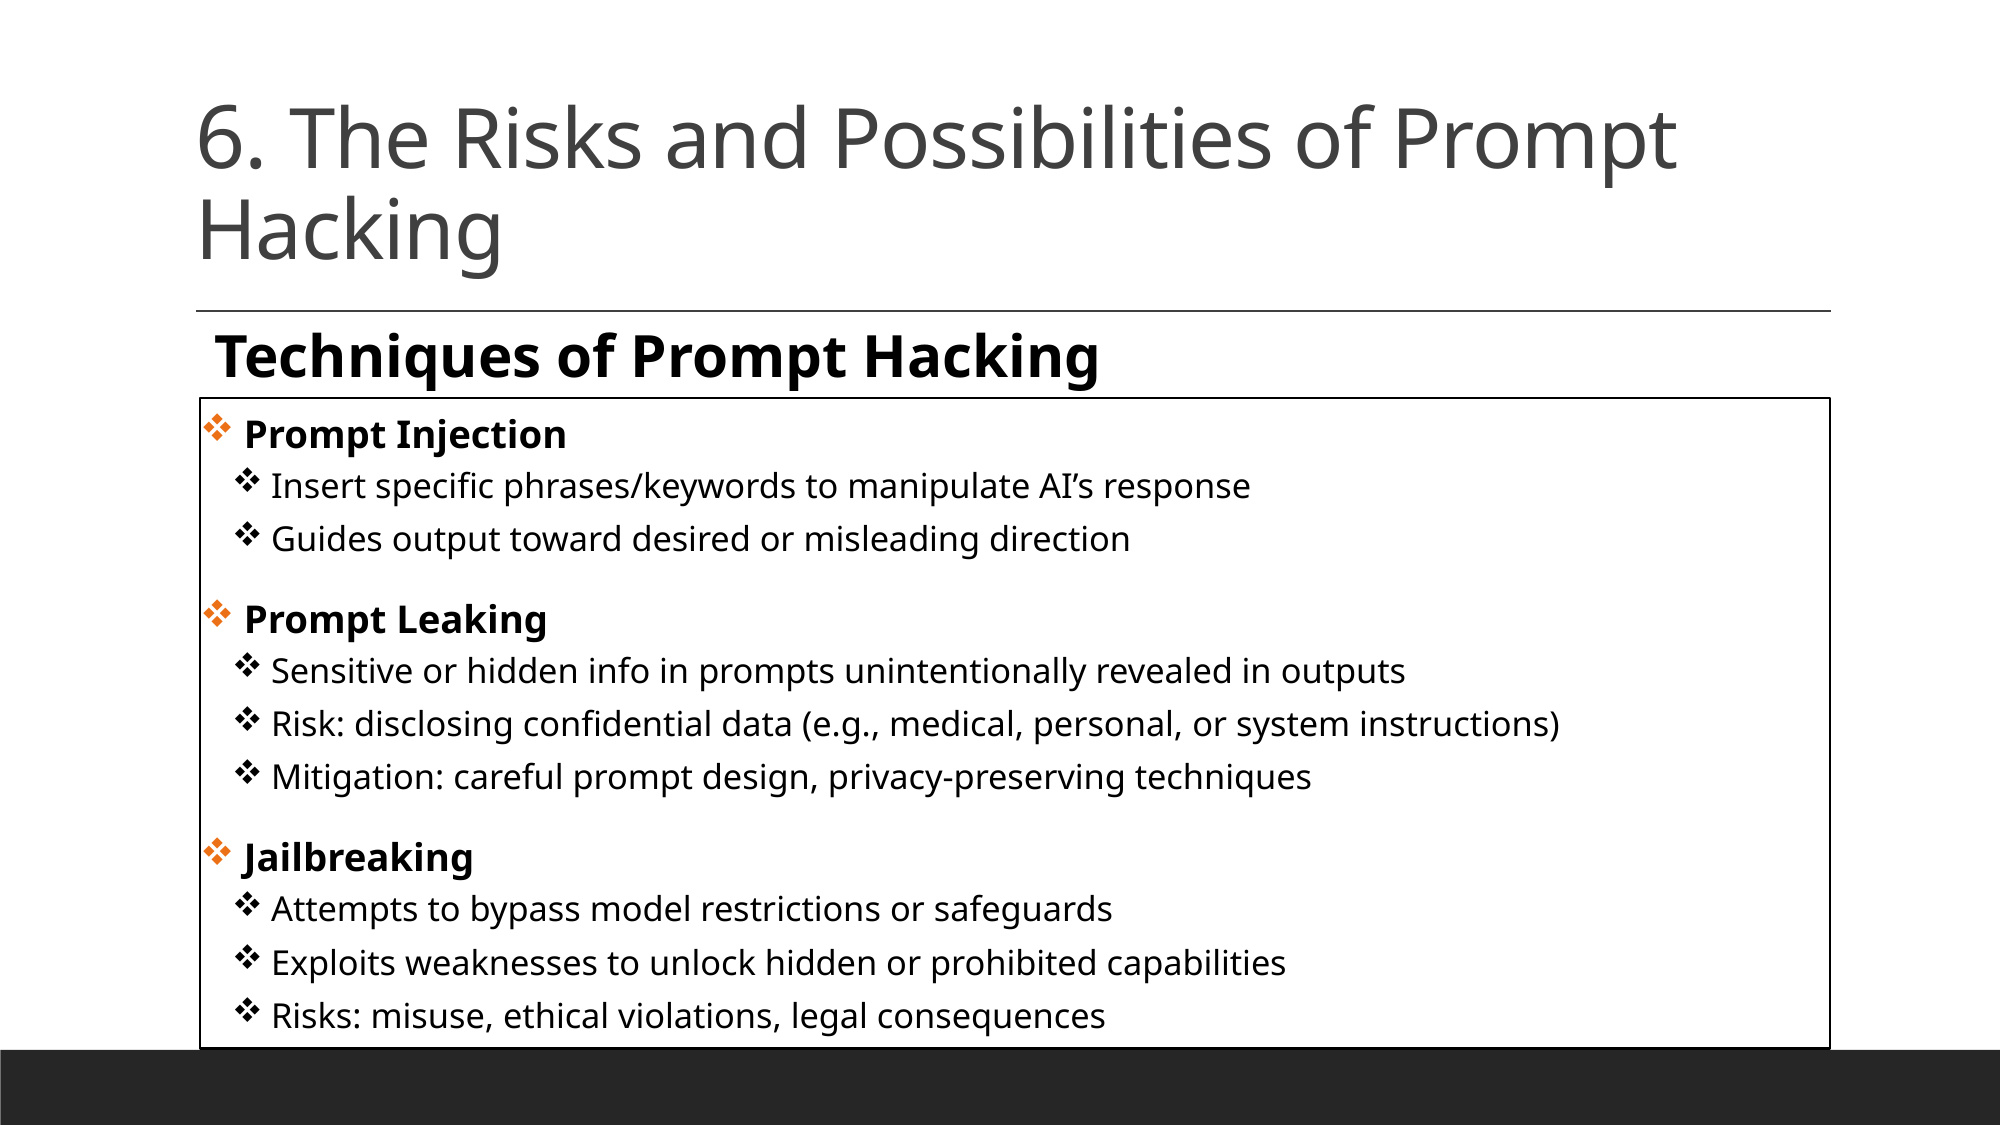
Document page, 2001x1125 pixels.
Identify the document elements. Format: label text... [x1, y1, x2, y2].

text_box Techniques of Prompt Hacking [200, 312, 1816, 397]
title 6. The Risks and Possibilities of Prompt Hacking [180, 175, 1830, 285]
text_box Prompt Injection Insert specific phrases/keywords to manipulate AI’s response Guides output toward desired or misleading direction Prompt Leaking Sensitive or hidden info in prompts unintentionally revealed in outputs Risk: disclosing confidential data (e.g., medical, personal, or system instructions) Mitigation: careful prompt design, privacy-preserving techniques Jailbreaking Attempts to bypass model restrictions or safeguards Exploits weaknesses to unlock hidden or prohibited capabilities Risks: misuse, ethical violations, legal consequences [199, 397, 1831, 1050]
